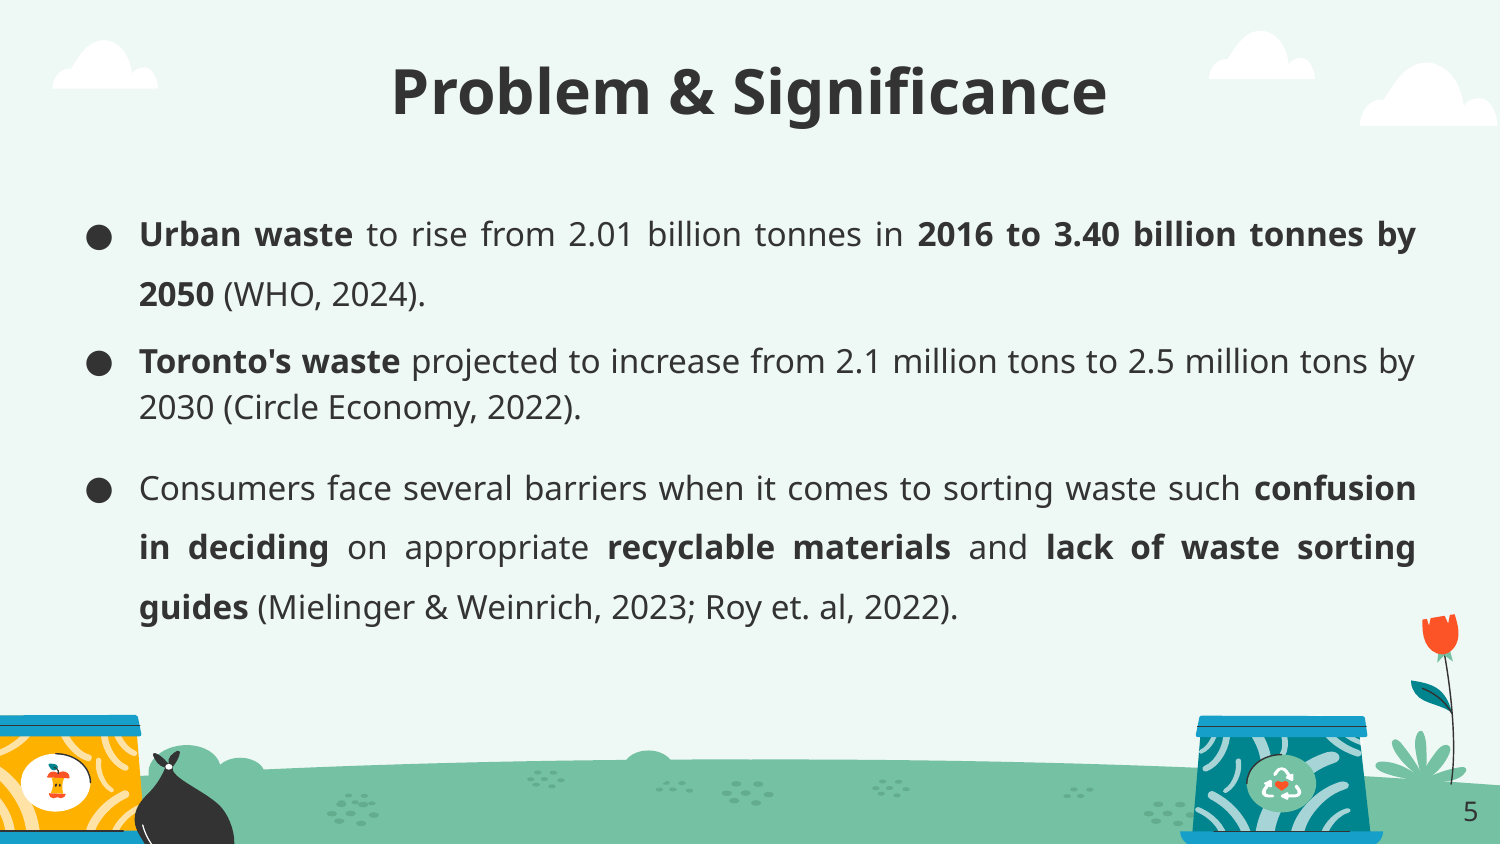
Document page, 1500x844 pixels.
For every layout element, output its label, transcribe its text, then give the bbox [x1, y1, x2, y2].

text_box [1179, 713, 1384, 844]
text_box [0, 714, 158, 844]
subtitle Urban waste to rise from 2.01 billion tonnes in 2016 to 3.40 billion tonnes by 2050 (WHO, 2024). Toronto's waste projected to increase from 2.1 million tons to 2.5 million tons by 2030 (Circle Economy, 2022). Consumers face several barriers when it comes to sorting waste such confusion in deciding on appropriate recyclable materials and lack of waste sorting guides (Mielinger & Weinrich, 2023; Roy et. al, 2022). [48, 178, 1432, 764]
title Problem & Significance [118, 37, 1382, 132]
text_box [129, 750, 250, 844]
slide_number ‹#› [1403, 779, 1494, 844]
